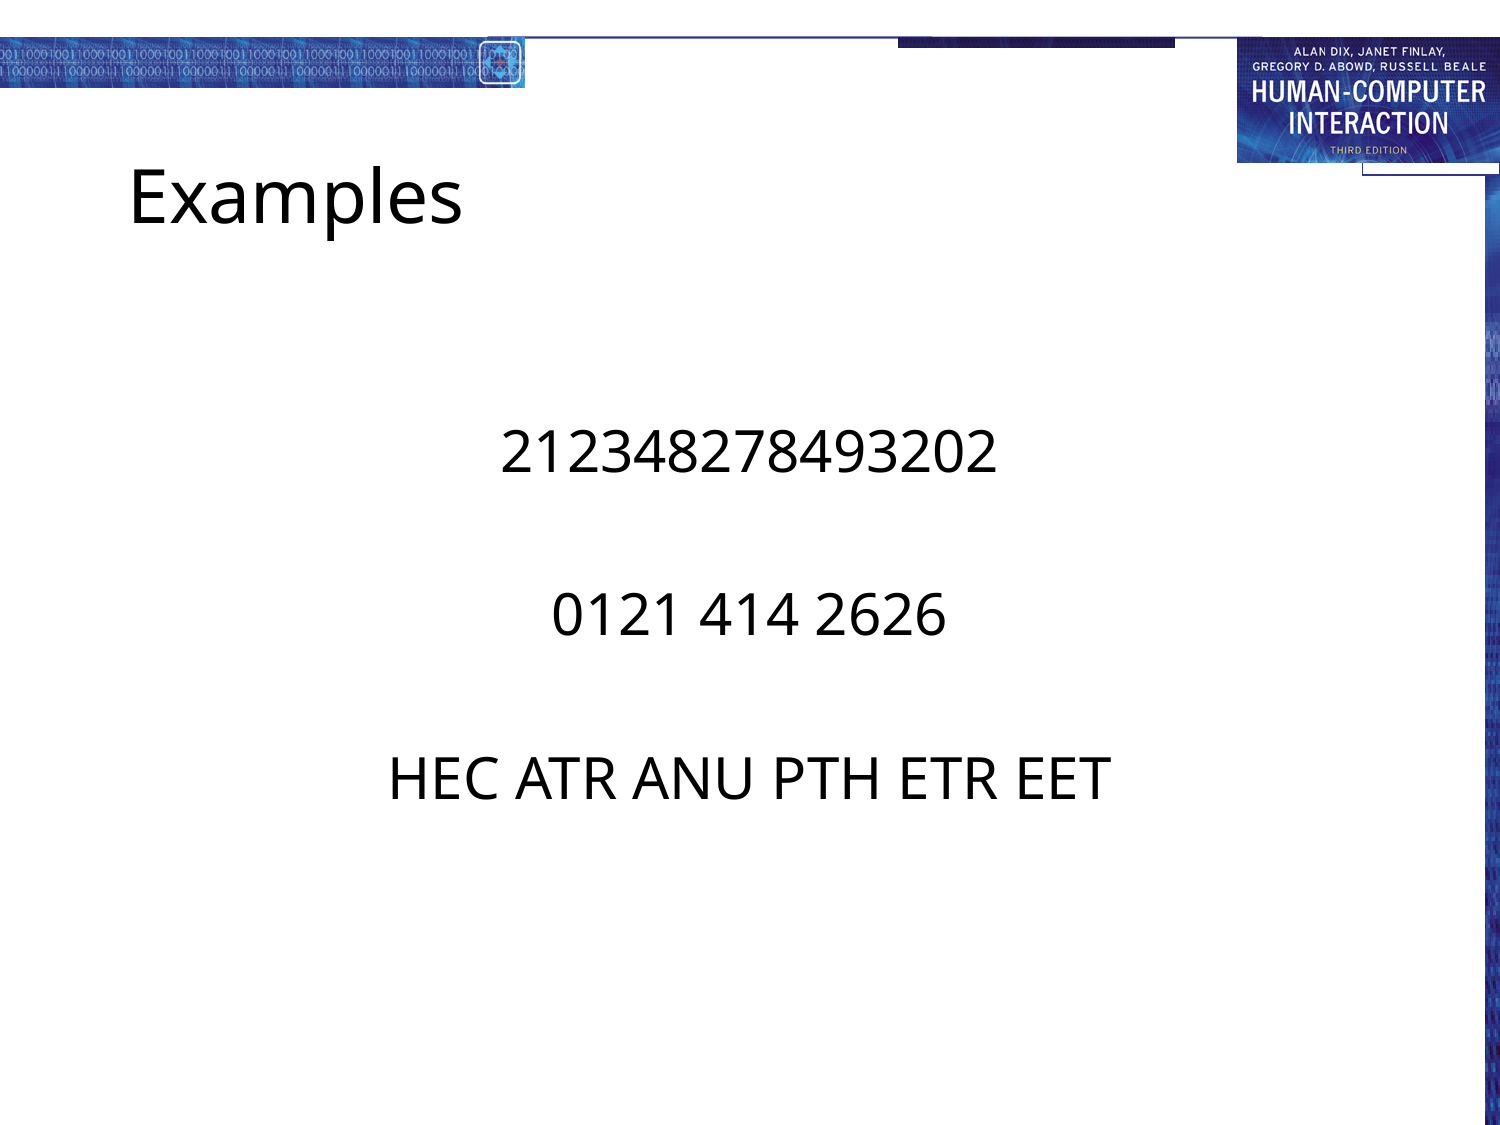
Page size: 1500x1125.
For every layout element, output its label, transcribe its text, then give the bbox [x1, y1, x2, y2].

picture [898, 37, 1175, 48]
list 212348278493202 0121 414 2626 HEC ATR ANU PTH ETR EET [112, 324, 1388, 1000]
title Examples [112, 99, 1238, 288]
picture [0, 37, 525, 88]
picture [1485, 176, 1500, 1125]
picture [1237, 37, 1500, 163]
